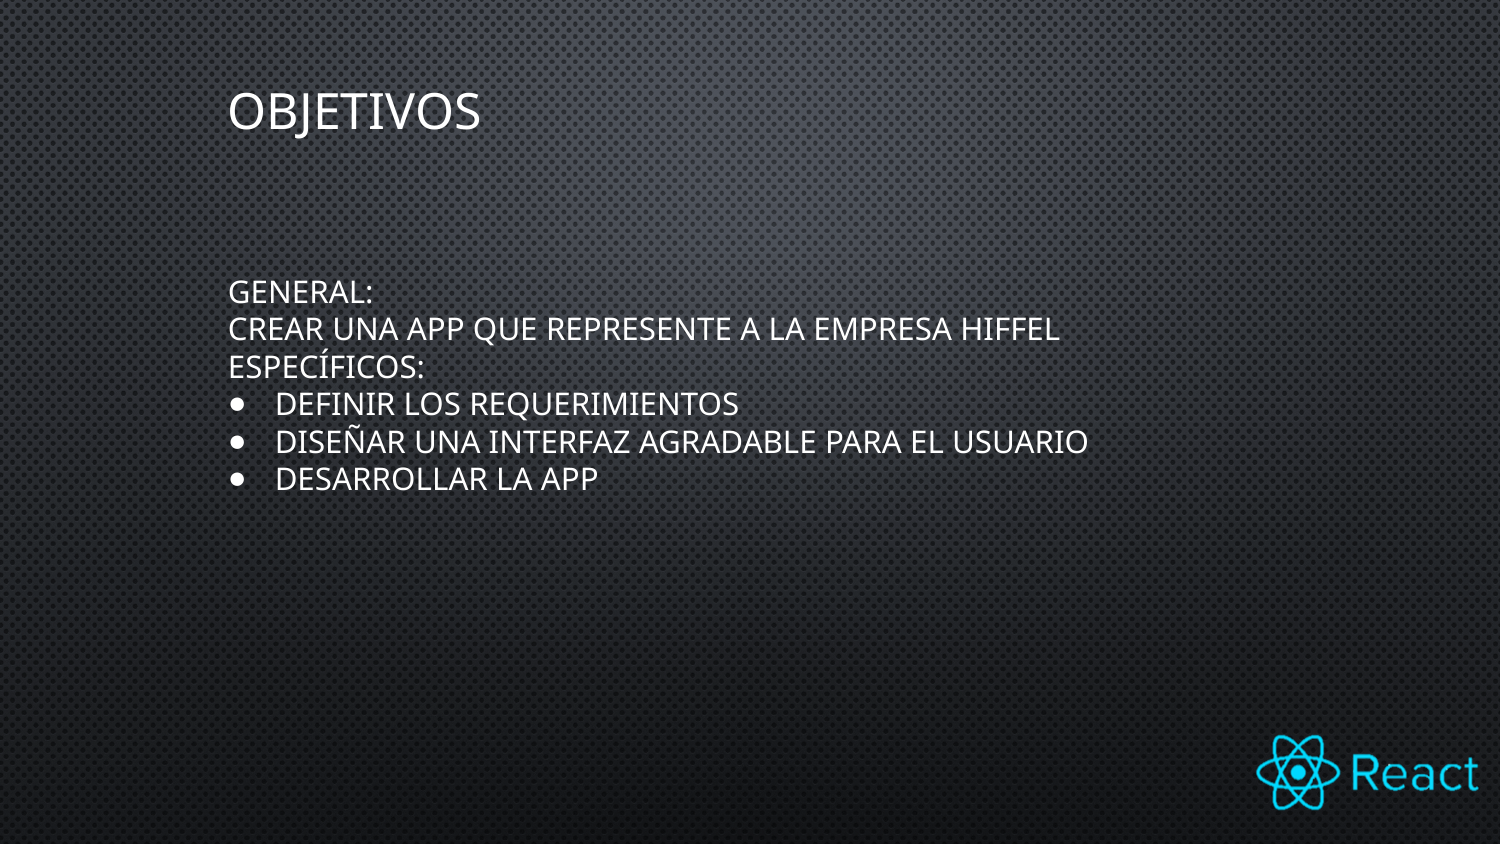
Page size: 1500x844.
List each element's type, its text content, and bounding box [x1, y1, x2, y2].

list General: Crear una app que represente a la empresa Hiffel Específicos: Definir los requerimientos Diseñar una interfaz agradable para el usuario Desarrollar la app [212, 257, 1368, 560]
picture [1244, 703, 1491, 842]
title Objetivos [212, 64, 1368, 215]
